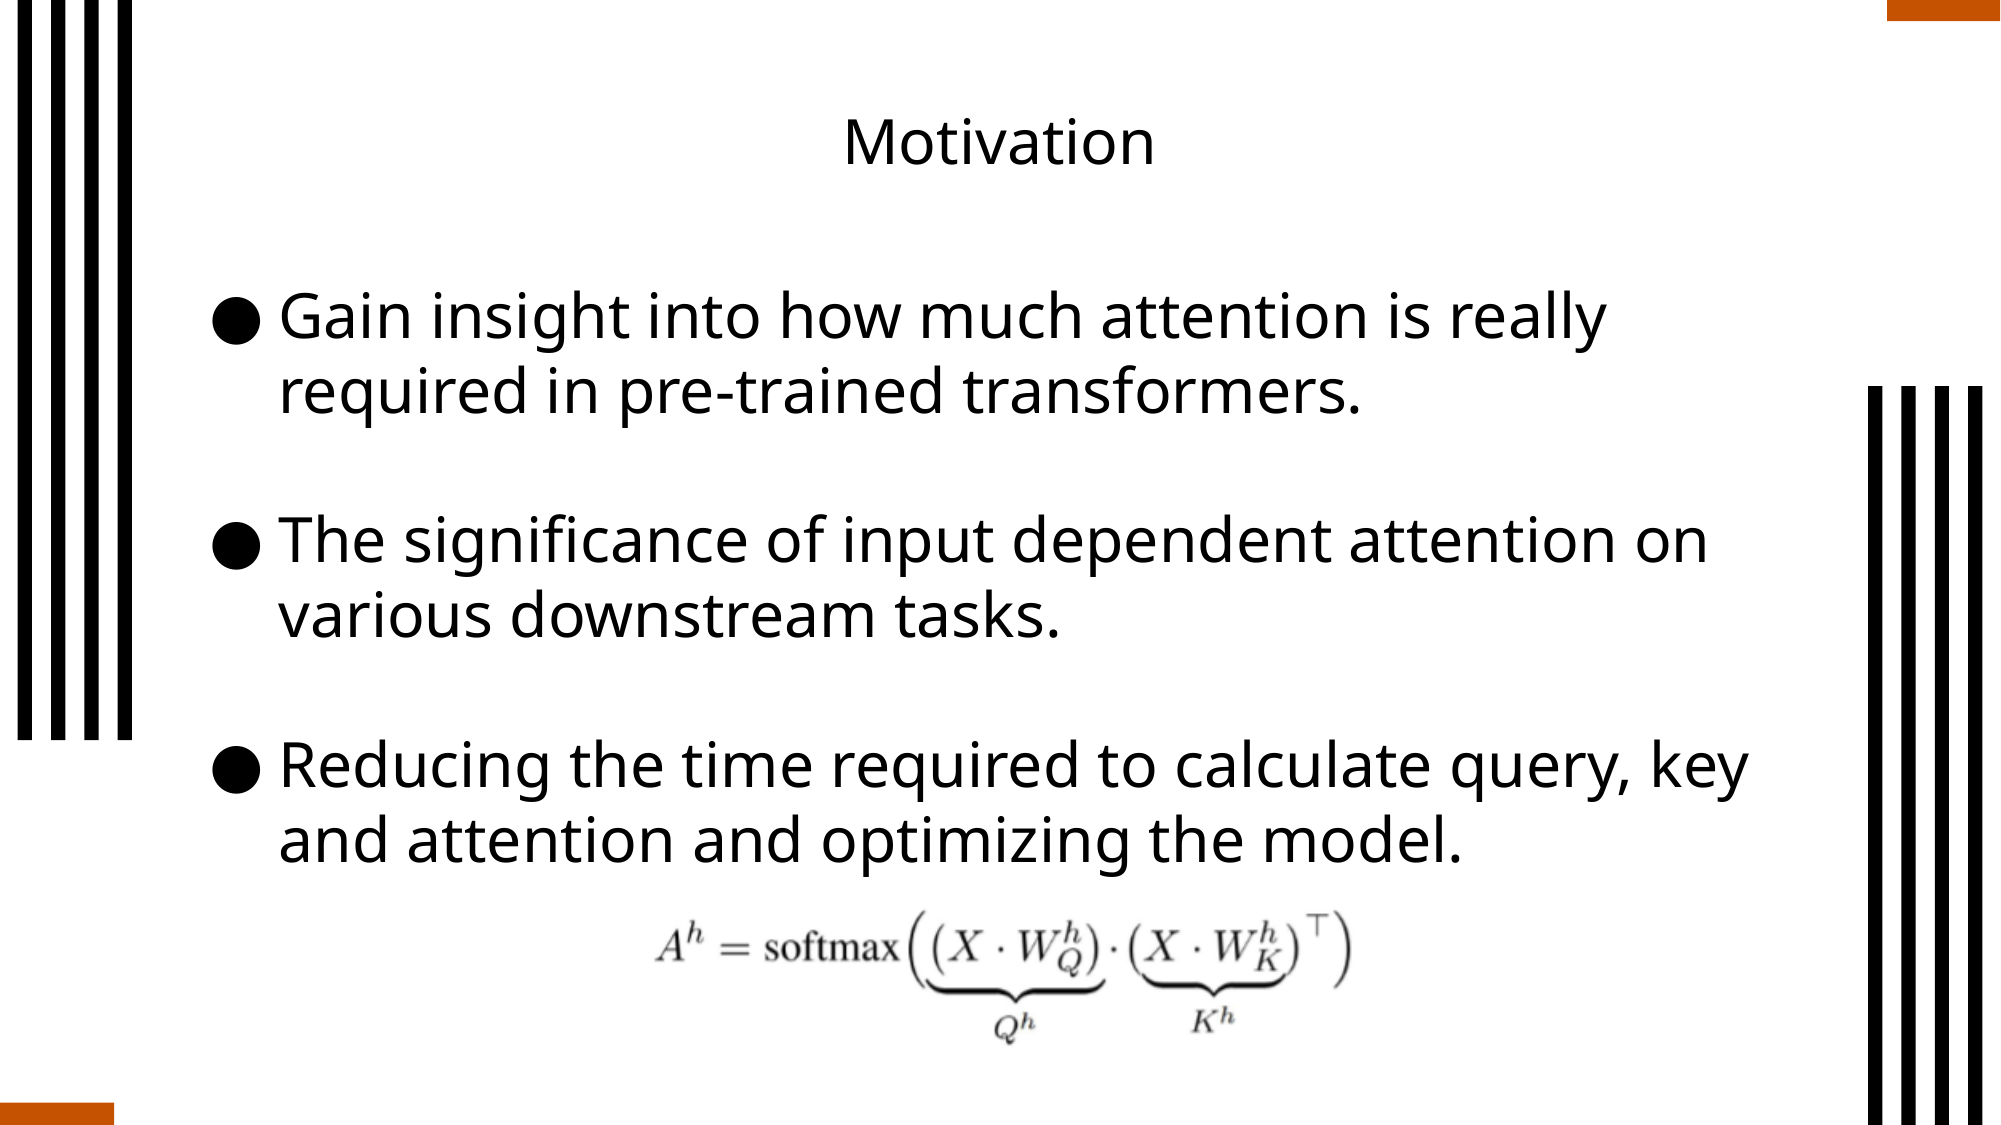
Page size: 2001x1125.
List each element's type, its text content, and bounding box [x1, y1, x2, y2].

list Gain insight into how much attention is really required in pre-trained transformers. The significance of input dependent attention on various downstream tasks. Reducing the time required to calculate query, key and attention and optimizing the model. [188, 260, 1812, 974]
picture [642, 906, 1358, 1054]
title Motivation [157, 80, 1843, 201]
